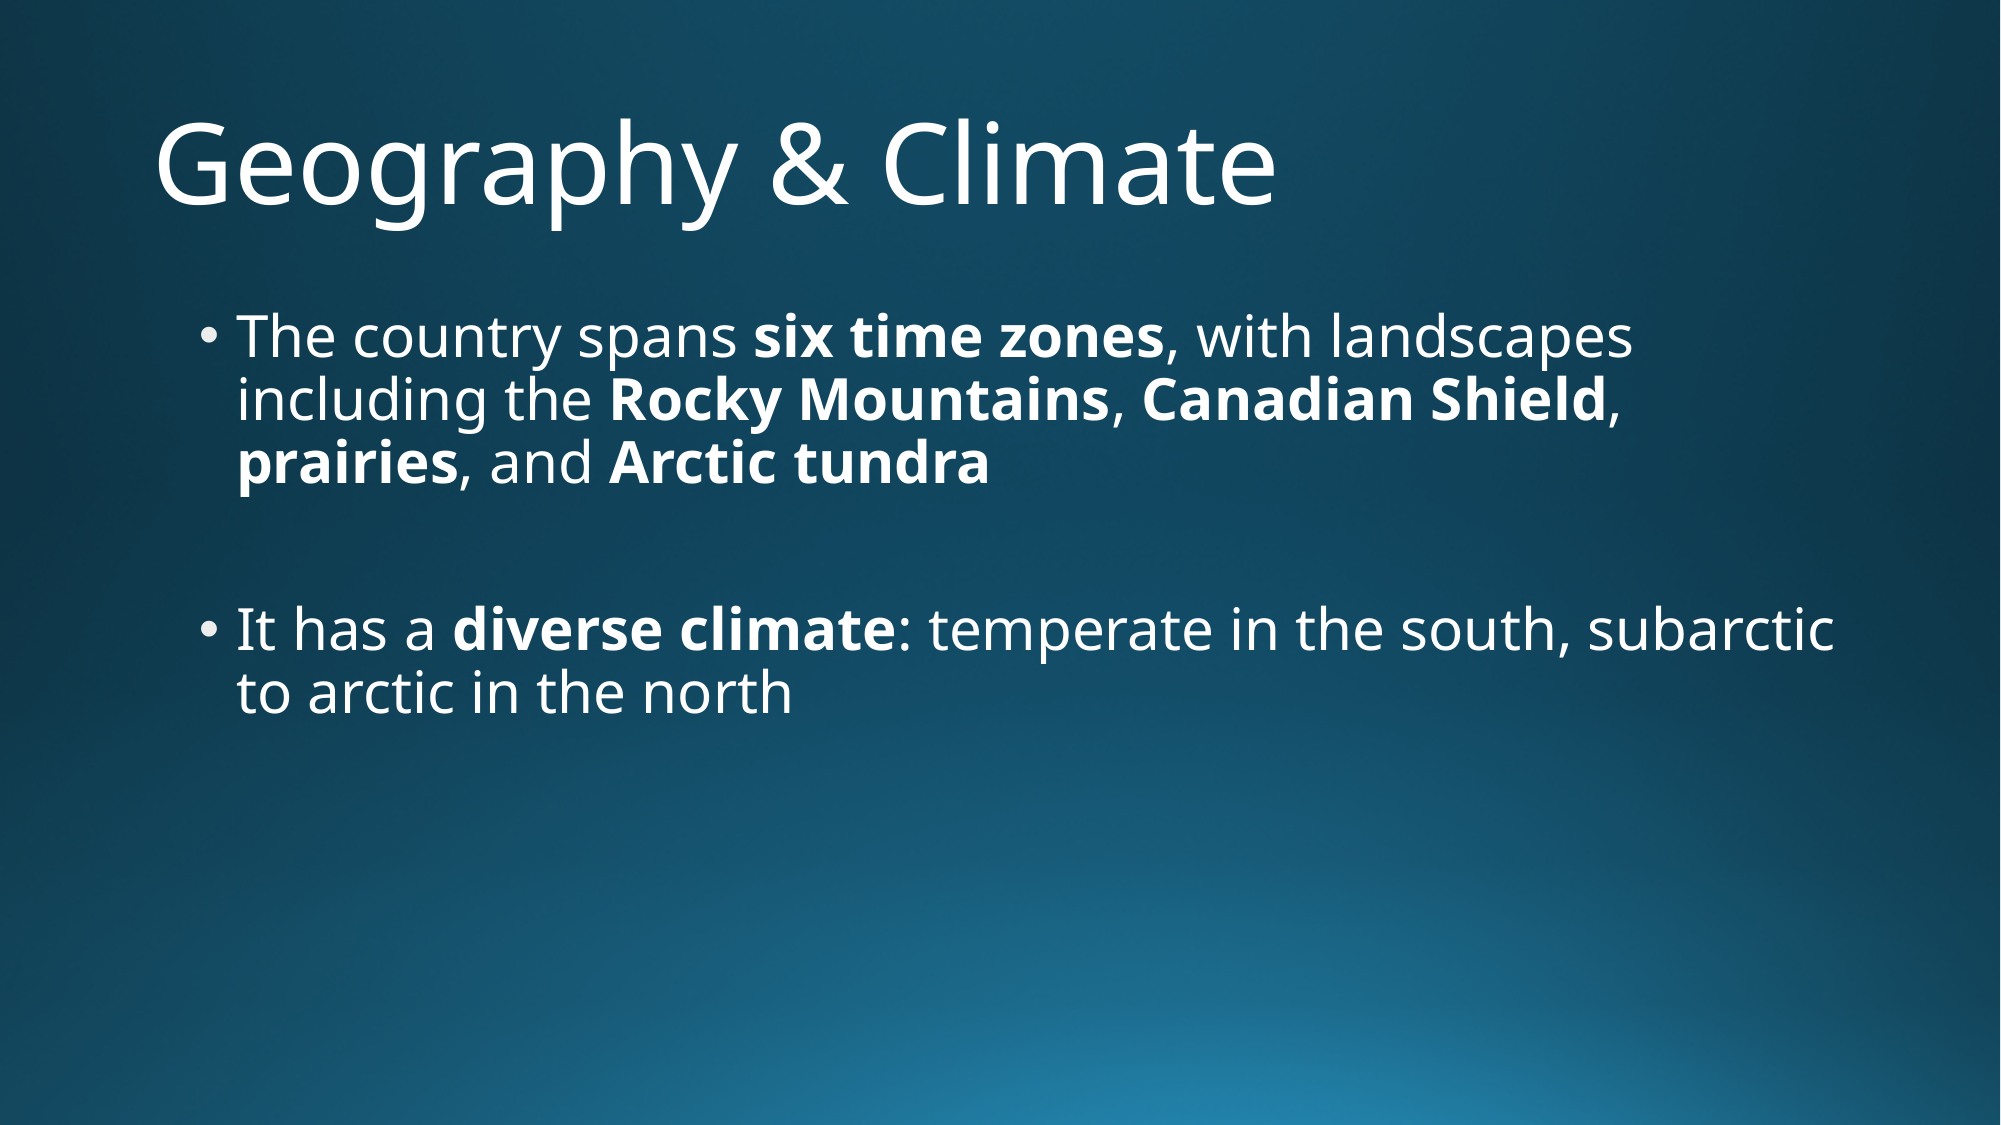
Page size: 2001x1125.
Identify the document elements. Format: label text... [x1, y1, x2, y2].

list The country spans six time zones, with landscapes including the Rocky Mountains, Canadian Shield, prairies, and Arctic tundra It has a diverse climate: temperate in the south, subarctic to arctic in the north [183, 299, 1863, 1014]
picture [0, 0, 2001, 1125]
title Geography & Climate [137, 59, 1863, 278]
